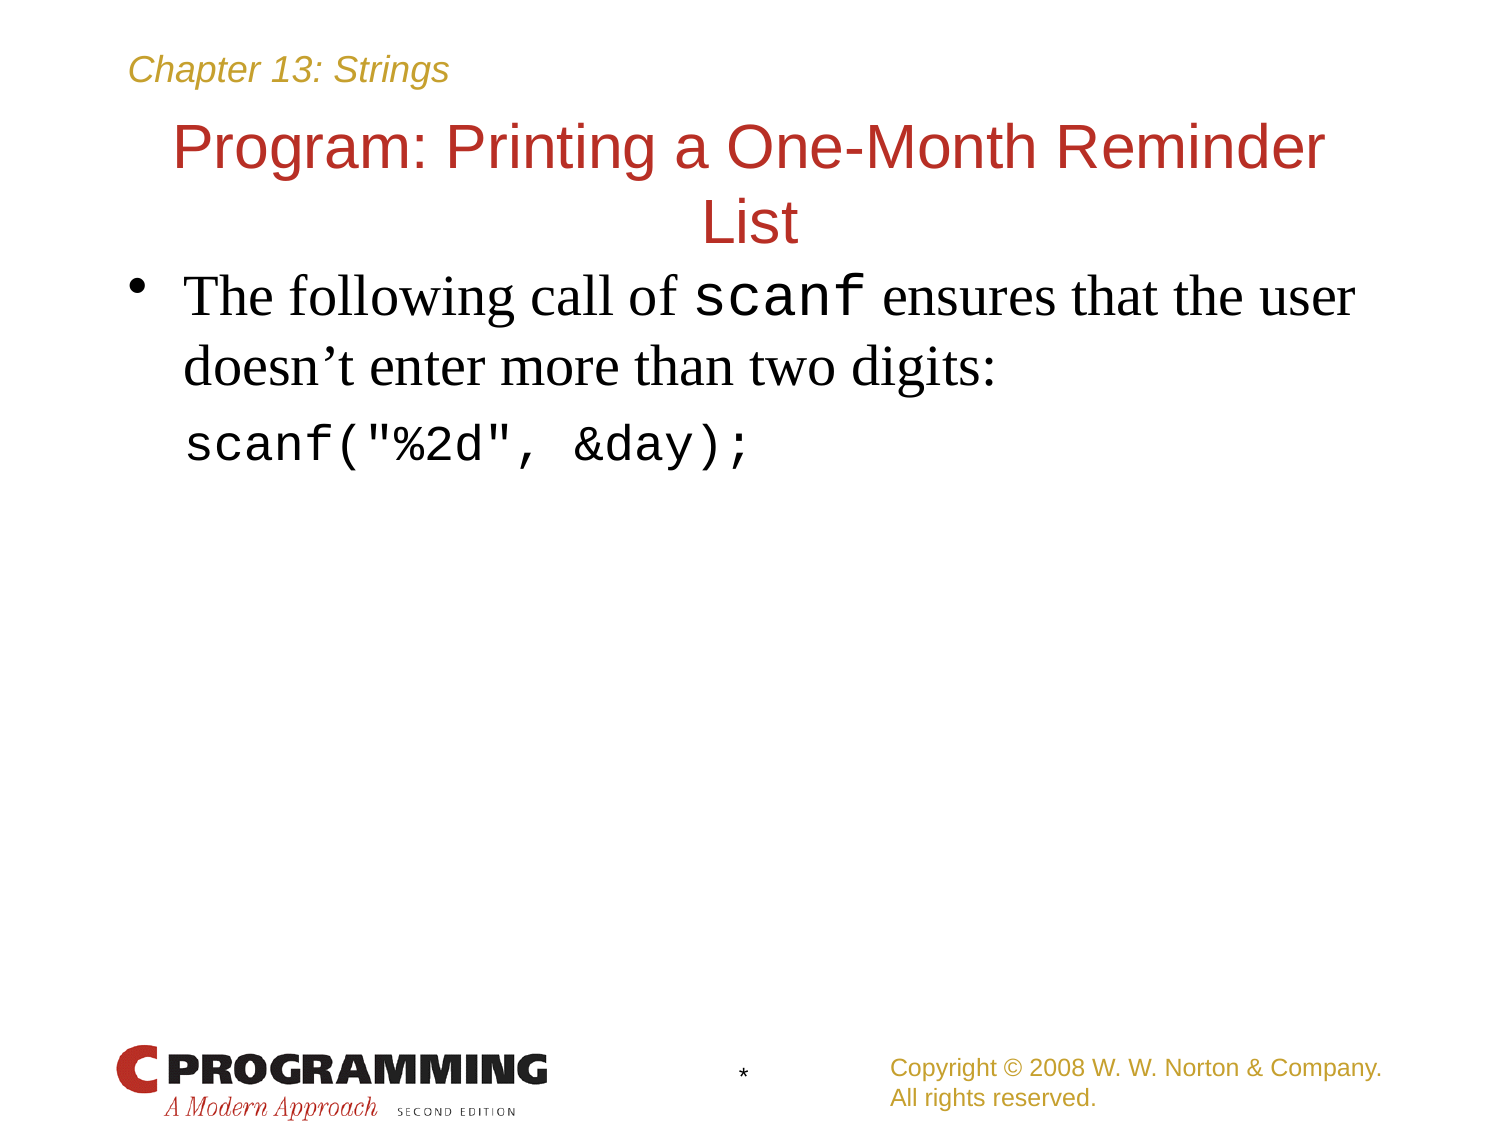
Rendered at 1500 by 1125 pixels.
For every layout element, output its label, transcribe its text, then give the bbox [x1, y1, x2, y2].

list The following call of scanf ensures that the user doesn’t enter more than two digits: scanf("%2d", &day); [112, 249, 1388, 1038]
text_box * [687, 1050, 800, 1100]
text_box Copyright © 2008 W. W. Norton & Company. All rights reserved. [874, 1043, 1388, 1119]
title Program: Printing a One-Month Reminder List [99, 125, 1400, 238]
picture [112, 1041, 550, 1123]
